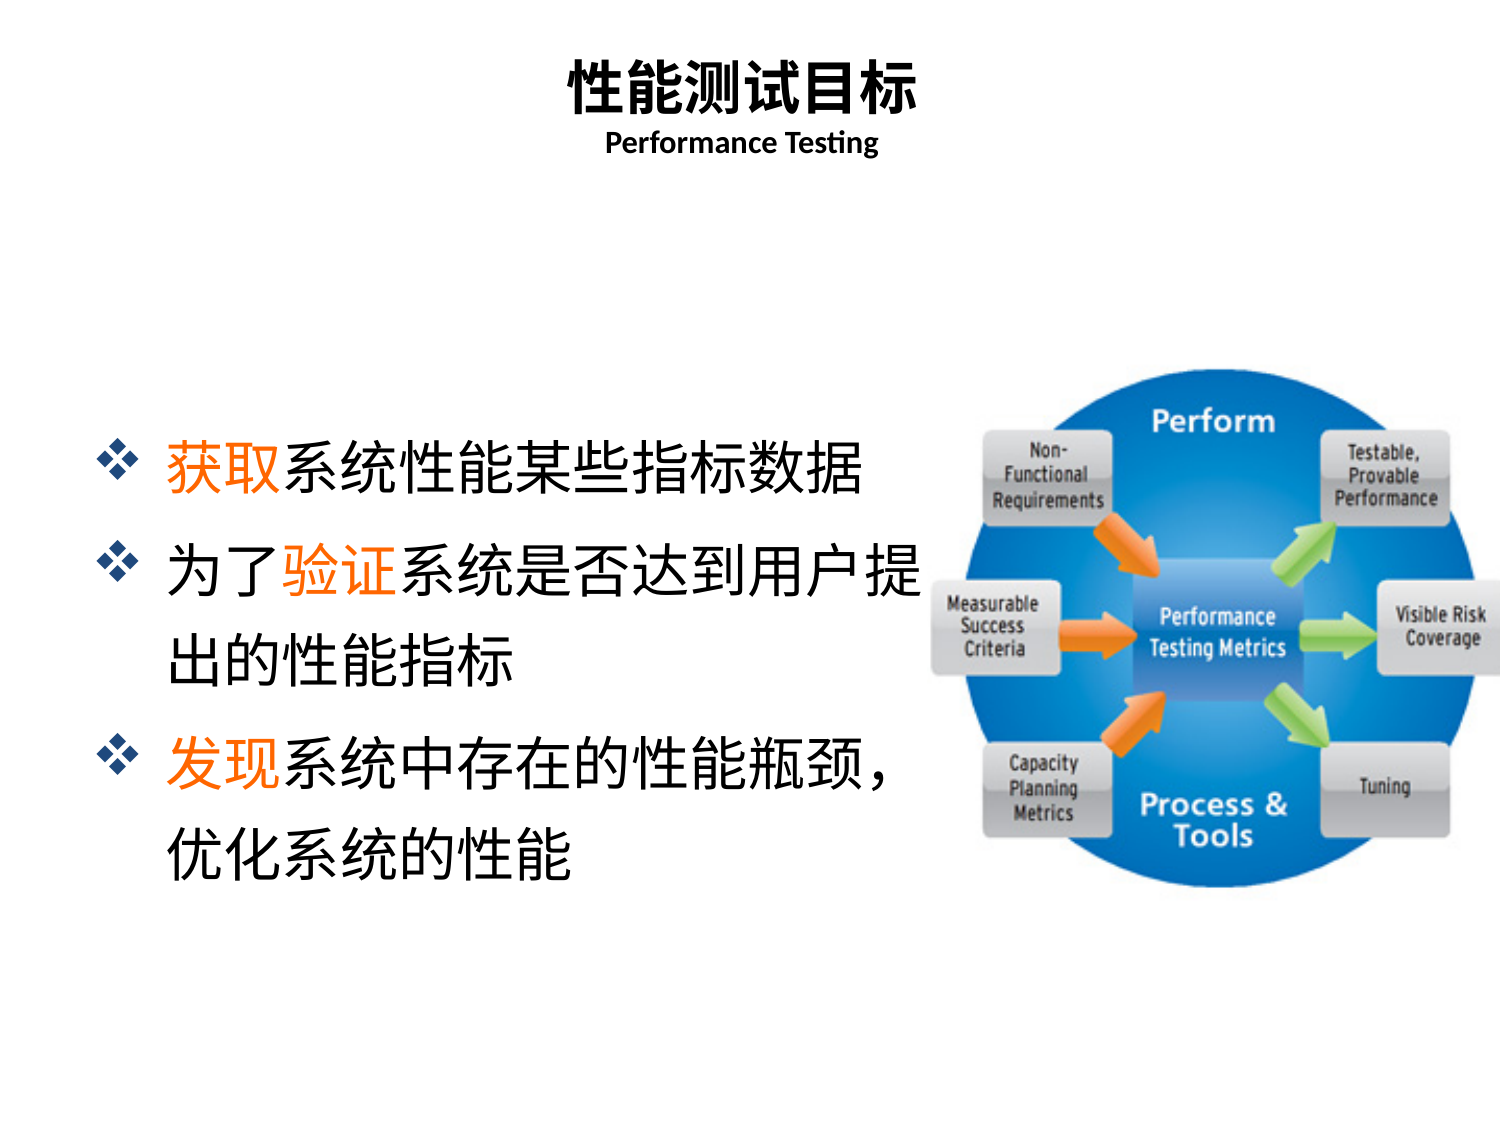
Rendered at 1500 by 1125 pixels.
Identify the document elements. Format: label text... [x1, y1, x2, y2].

list 获取系统性能某些指标数据 为了验证系统是否达到用户提出的性能指标 发现系统中存在的性能瓶颈，优化系统的性能 [76, 326, 949, 917]
title 性能测试目标 Performance Testing [206, 42, 1278, 169]
picture [926, 349, 1500, 911]
